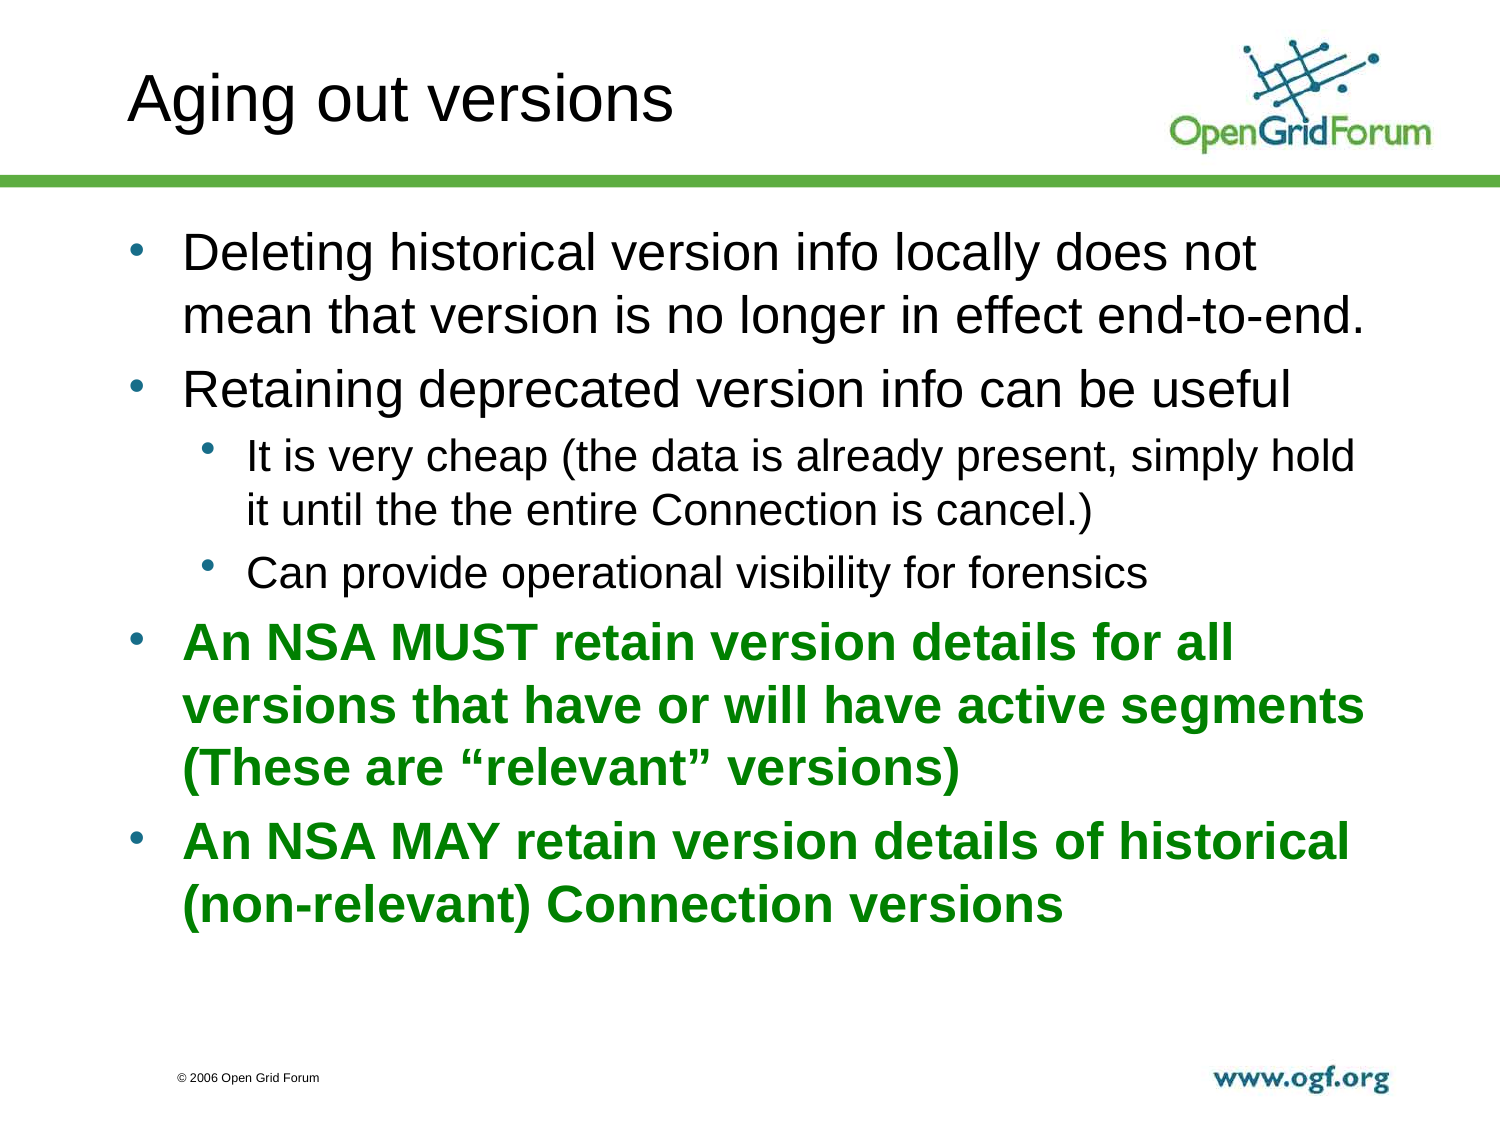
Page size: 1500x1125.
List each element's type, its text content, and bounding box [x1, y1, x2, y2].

picture [0, 188, 1500, 1125]
title Aging out versions [112, 24, 1388, 165]
picture [0, 0, 1500, 174]
list Deleting historical version info locally does not mean that version is no longer in effect end-to-end. Retaining deprecated version info can be useful It is very cheap (the data is already present, simply hold it until the the entire Connection is cancel.) Can provide operational visibility for forensics An NSA MUST retain version details for all versions that have or will have active segments (These are “relevant” versions) An NSA MAY retain version details of historical (non-relevant) Connection versions [112, 210, 1388, 997]
